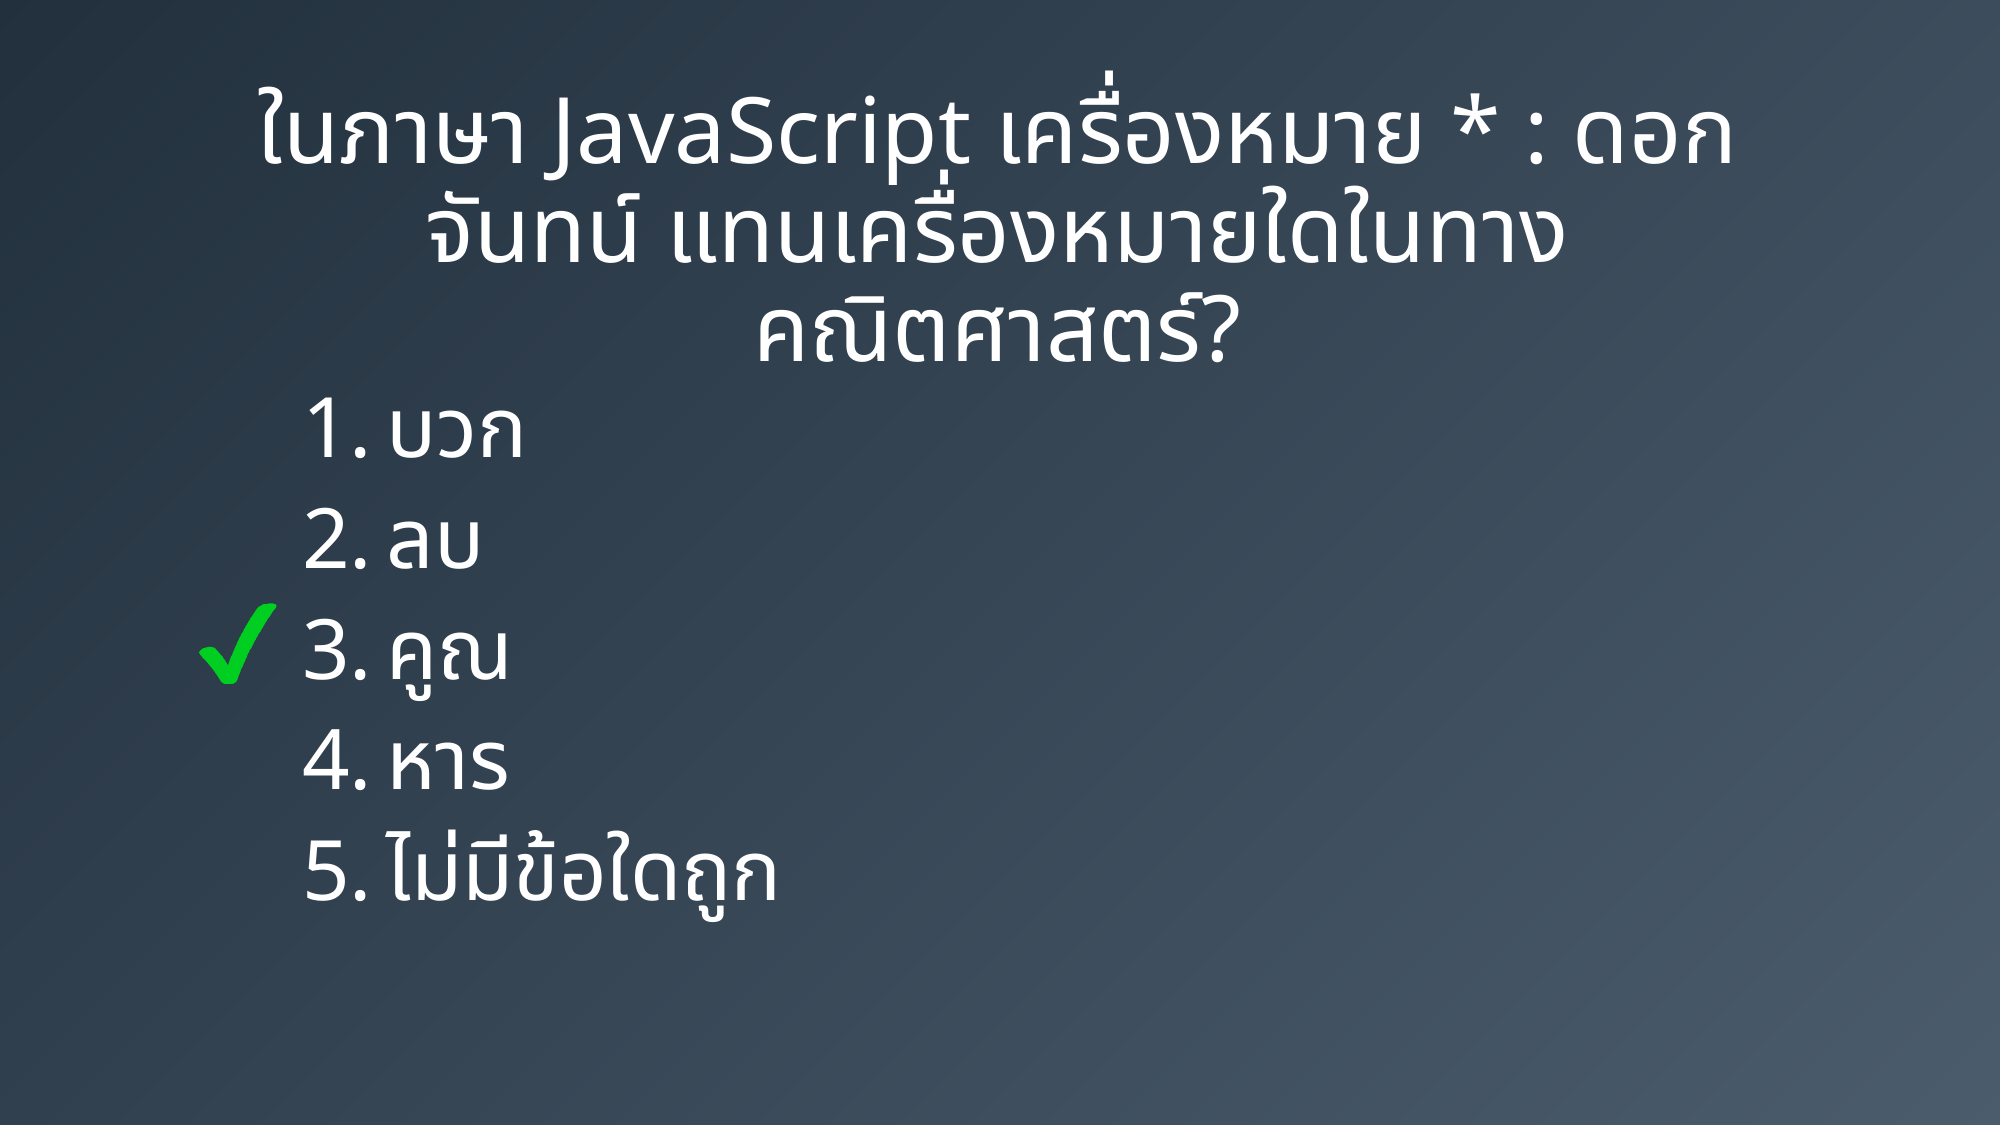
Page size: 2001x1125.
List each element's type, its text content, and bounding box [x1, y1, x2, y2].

text_box ในภาษา JavaScript เครื่องหมาย * : ดอกจันทน์ แทนเครื่องหมายใดในทางคณิตศาสตร์? [231, 135, 1763, 331]
picture [185, 593, 288, 695]
list บวก ลบ คูณ หาร ไม่มีข้อใดถูก [287, 378, 1713, 1028]
